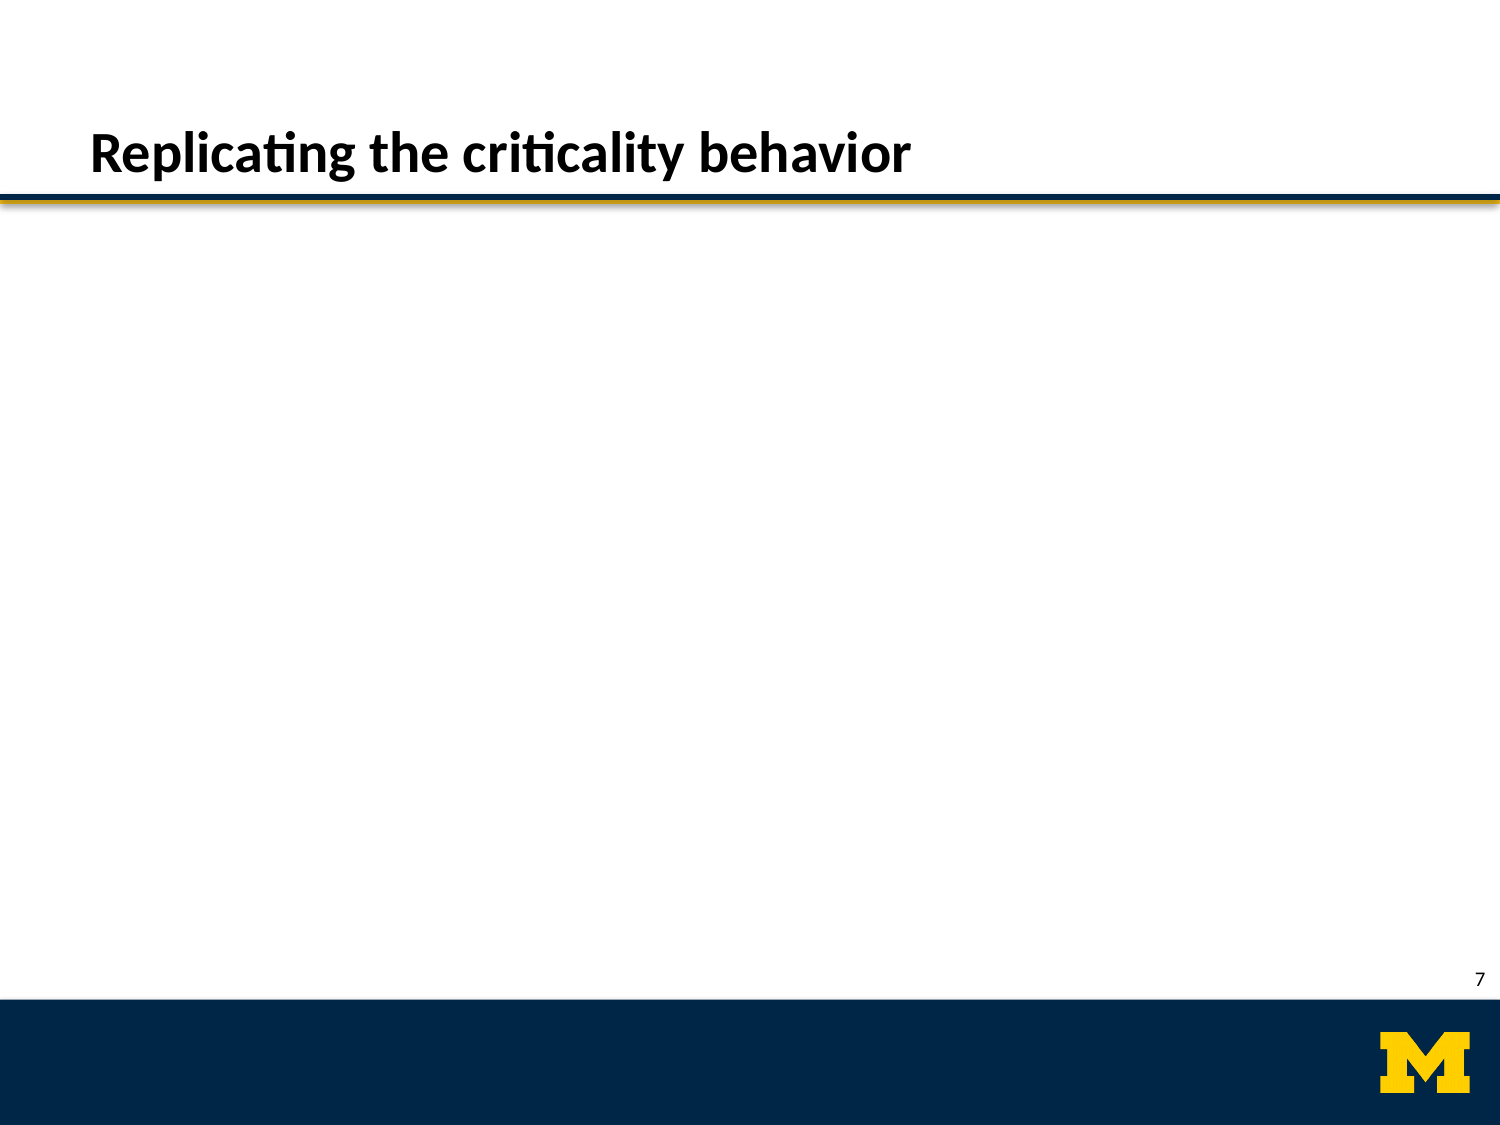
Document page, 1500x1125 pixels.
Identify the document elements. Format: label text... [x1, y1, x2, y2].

slide_number 6 [1403, 938, 1500, 999]
title Replicating the criticality behavior [75, 28, 1425, 192]
